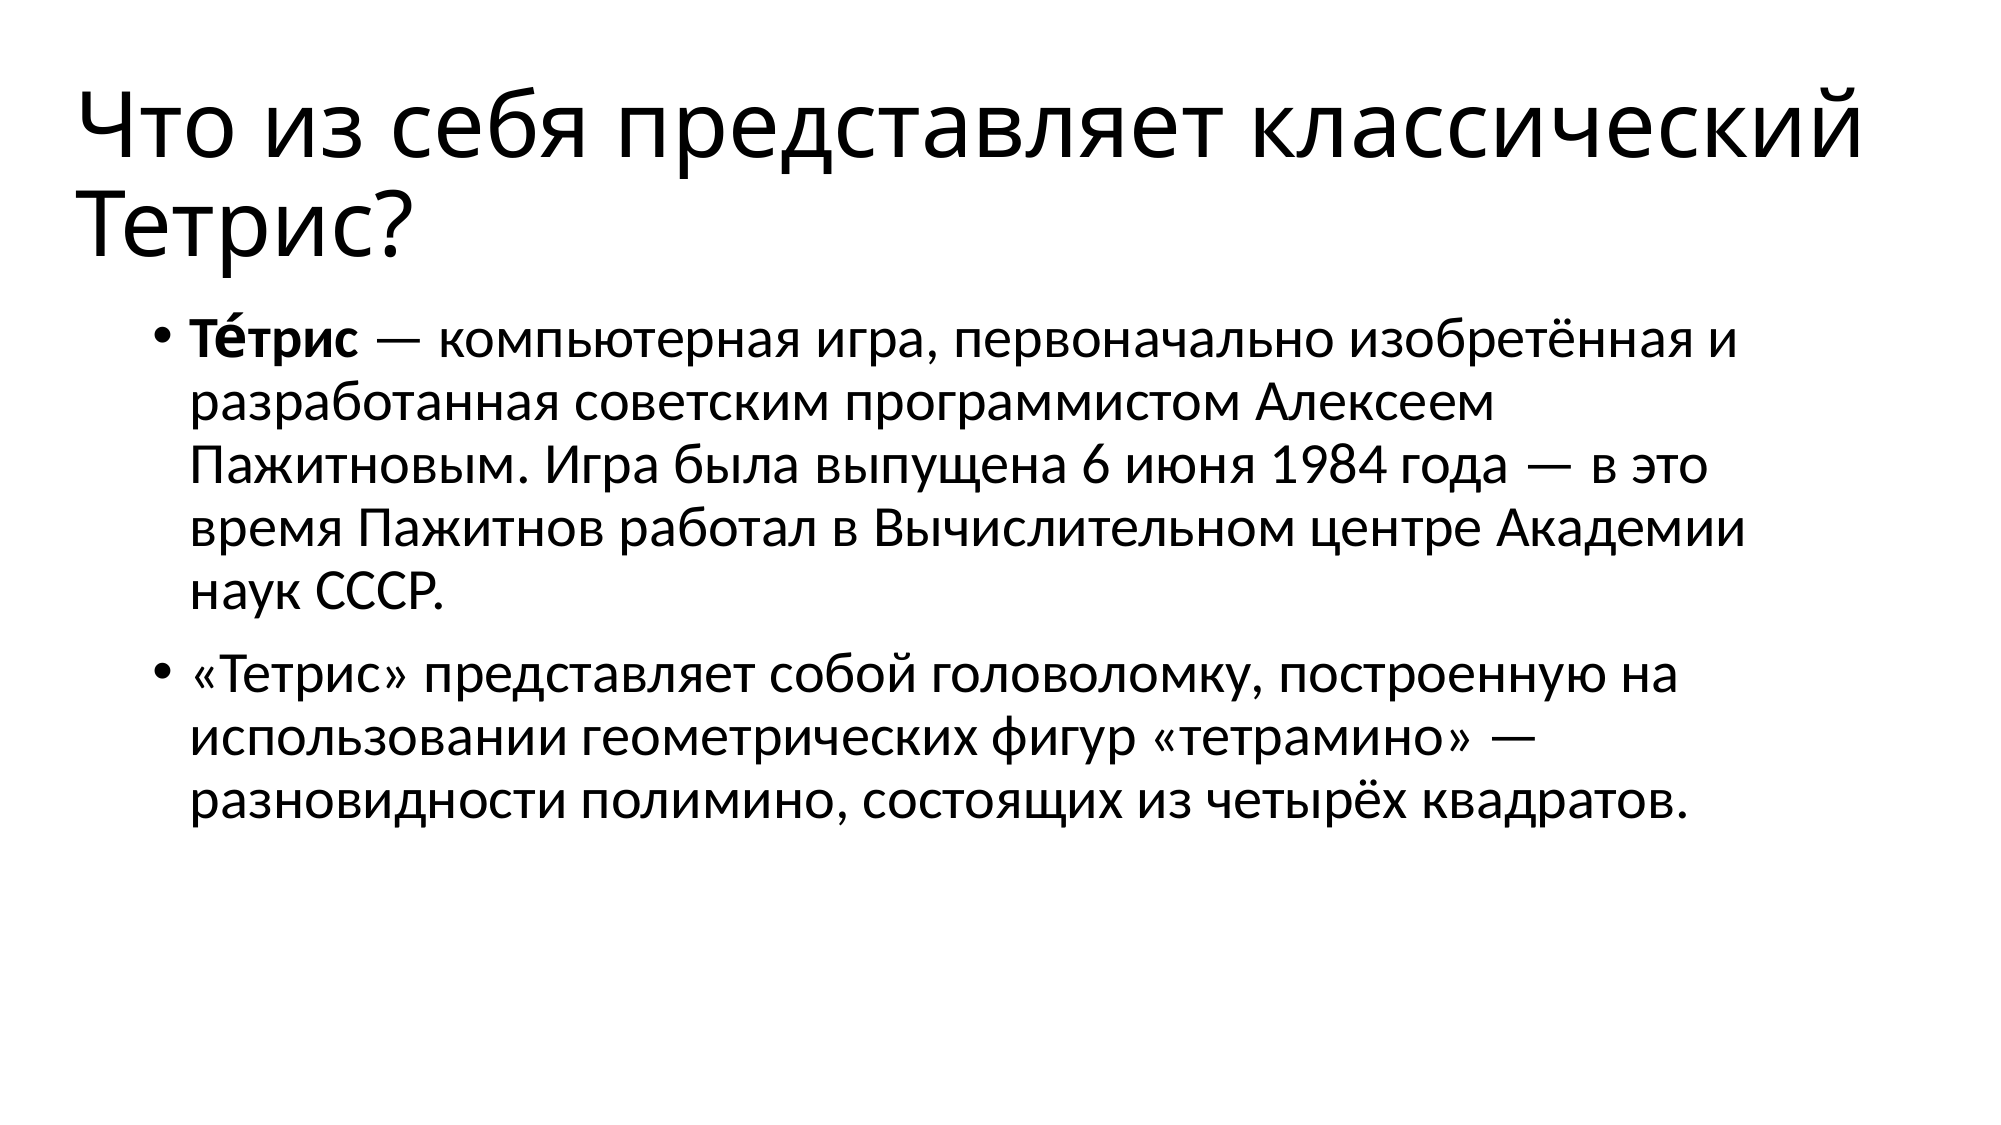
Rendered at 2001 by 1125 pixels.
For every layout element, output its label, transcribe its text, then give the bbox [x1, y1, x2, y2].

title Что из себя представляет классический Тетрис? [60, 68, 1968, 287]
list Те́трис — компьютерная игра, первоначально изобретённая и разработанная советским программистом Алексеем Пажитновым. Игра была выпущена 6 июня 1984 года — в это время Пажитнов работал в Вычислительном центре Академии наук СССР. «Тетрис» представляет собой головоломку, построенную на использовании геометрических фигур «тетрамино» — разновидности полимино, состоящих из четырёх квадратов. [137, 299, 1863, 1014]
